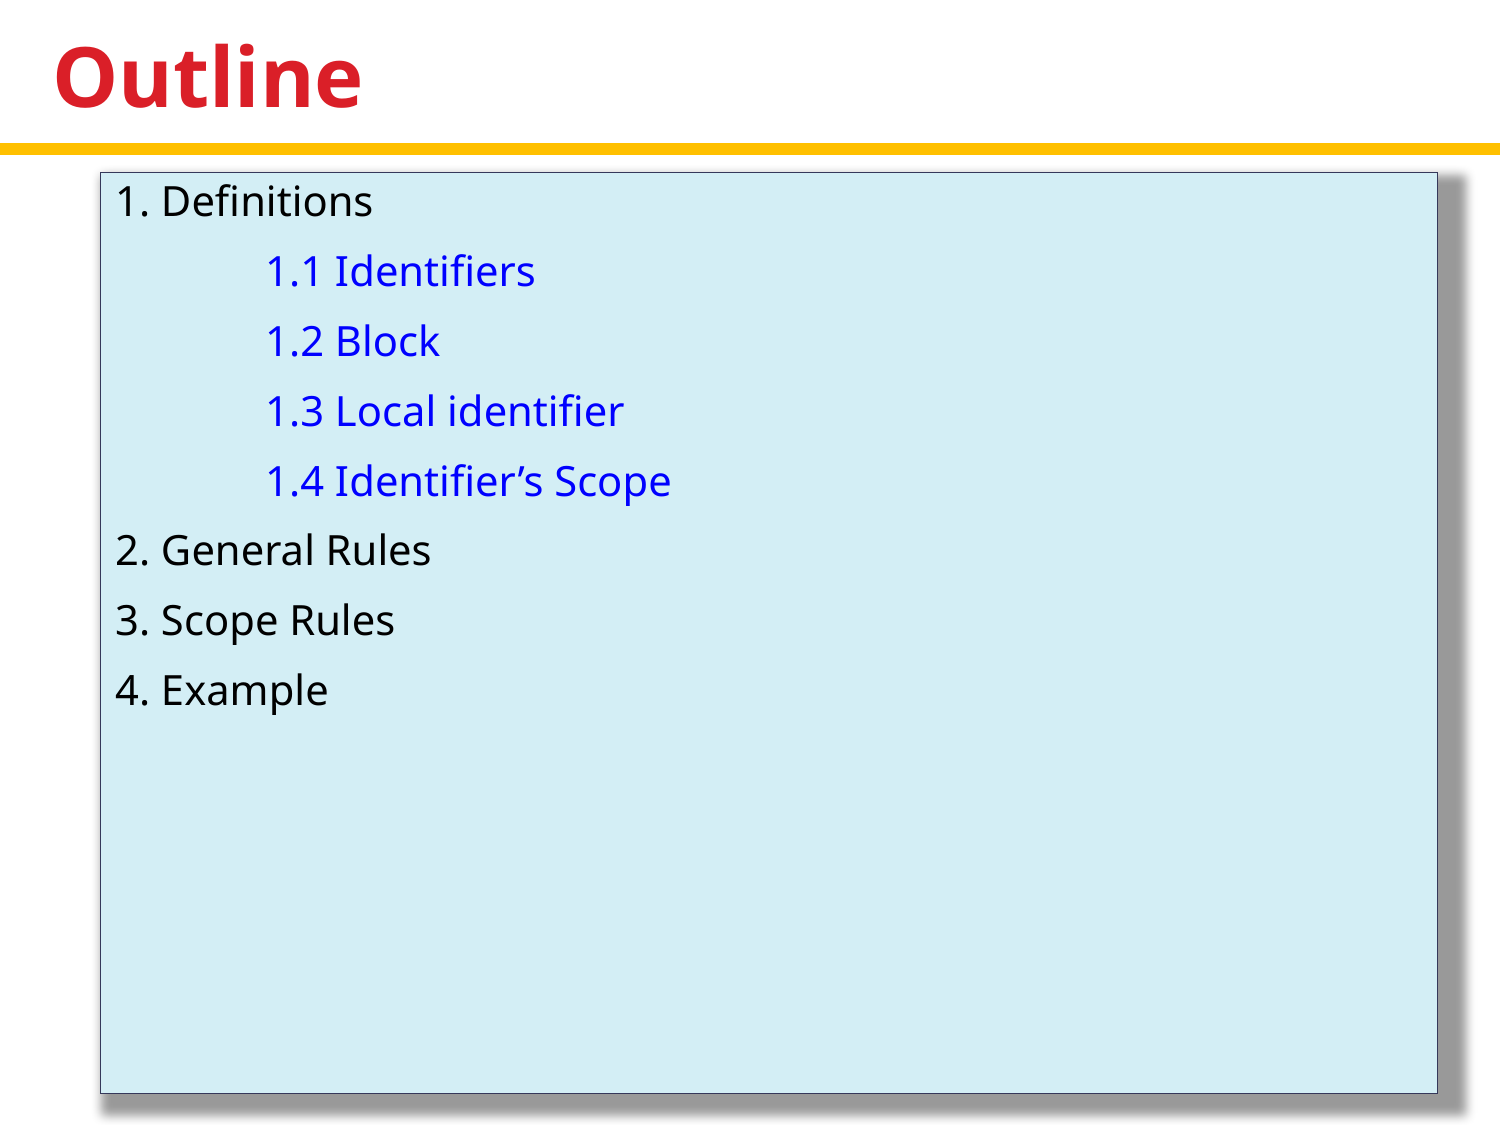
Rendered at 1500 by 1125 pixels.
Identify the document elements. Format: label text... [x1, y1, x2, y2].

slide_number 2 [1418, 1051, 1479, 1112]
title Outline [37, 24, 1313, 124]
list 1. Definitions 1.1 Identifiers 1.2 Block 1.3 Local identifier 1.4 Identifier’s Scope 2. General Rules 3. Scope Rules 4. Example [100, 172, 1438, 1094]
